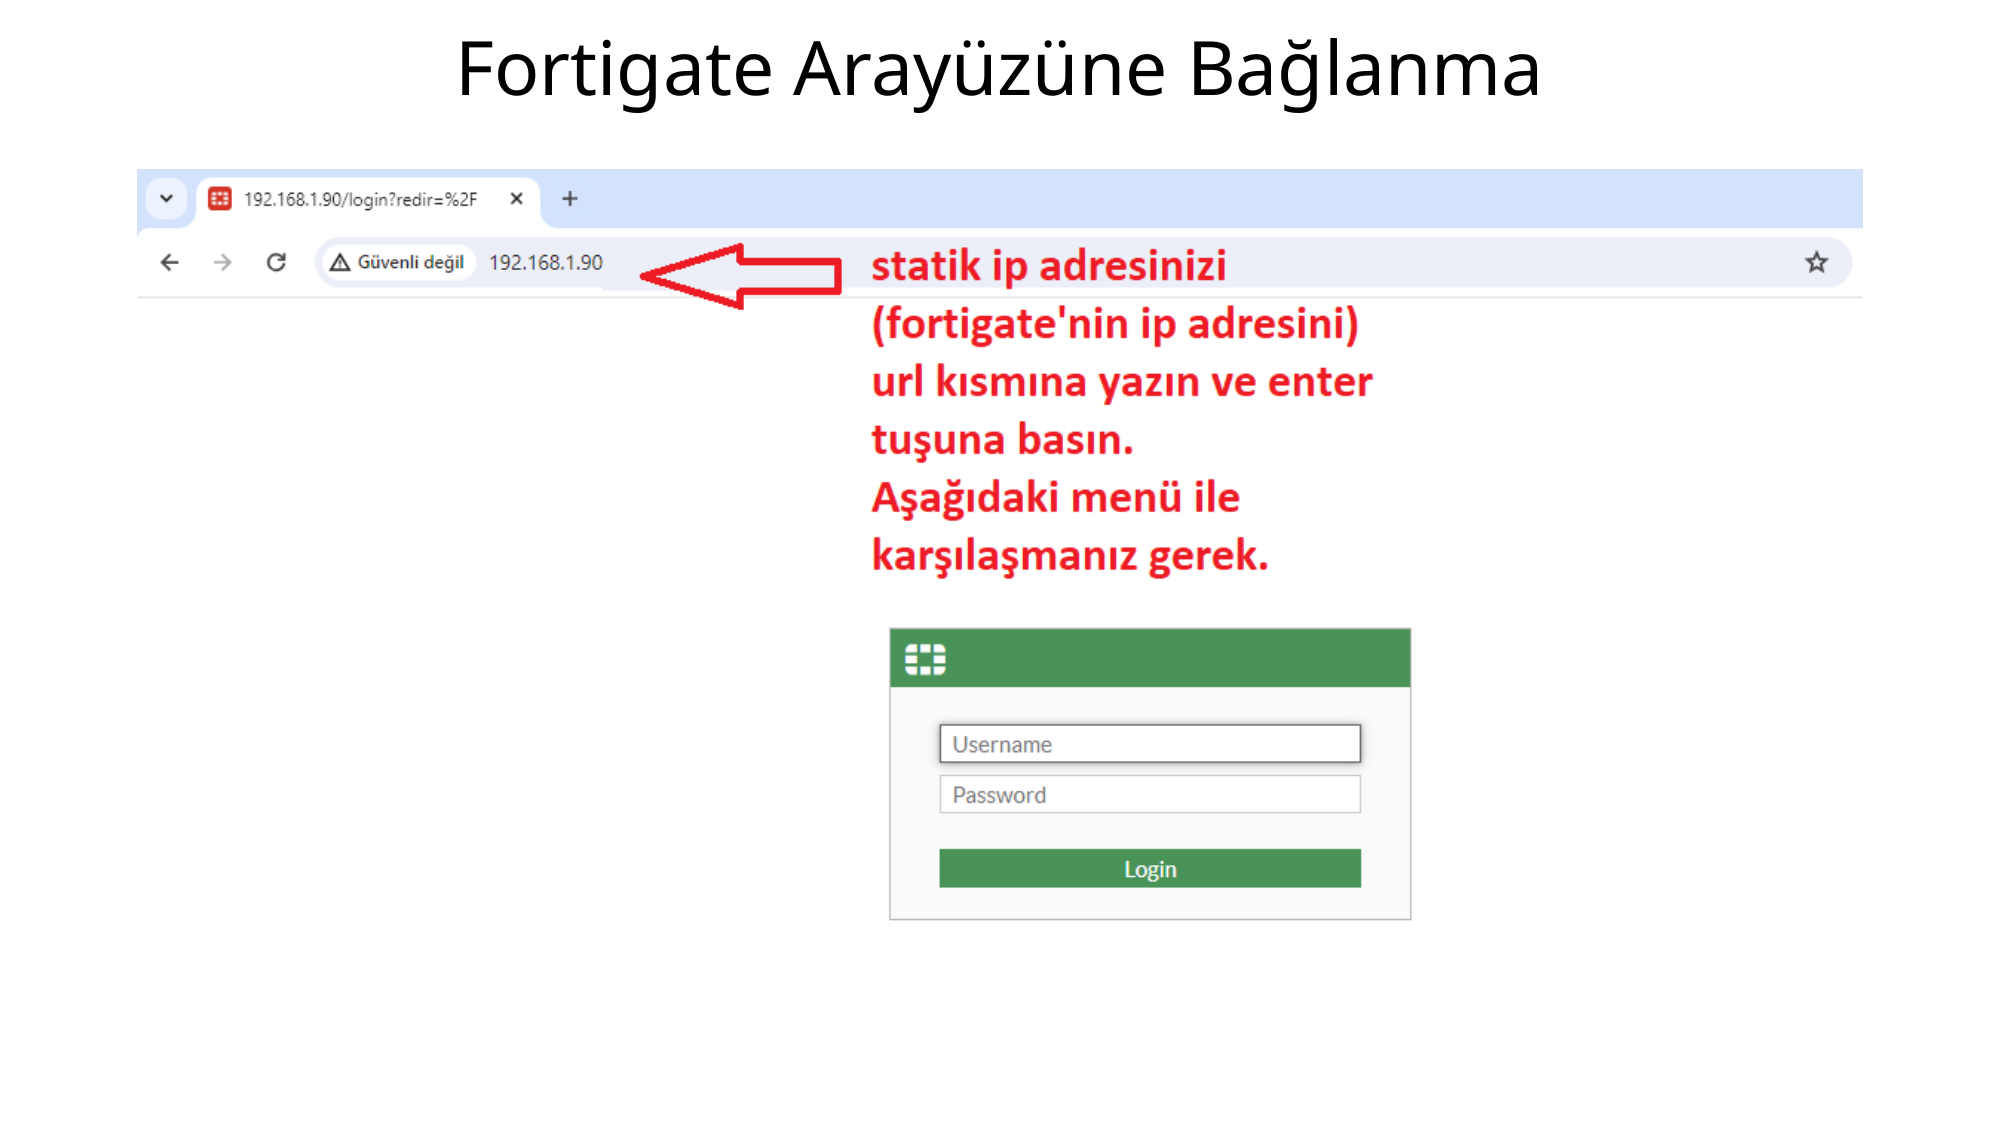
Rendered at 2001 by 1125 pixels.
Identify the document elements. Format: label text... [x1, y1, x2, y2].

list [136, 168, 1863, 974]
title Fortigate Arayüzüne Bağlanma [137, 18, 1863, 112]
